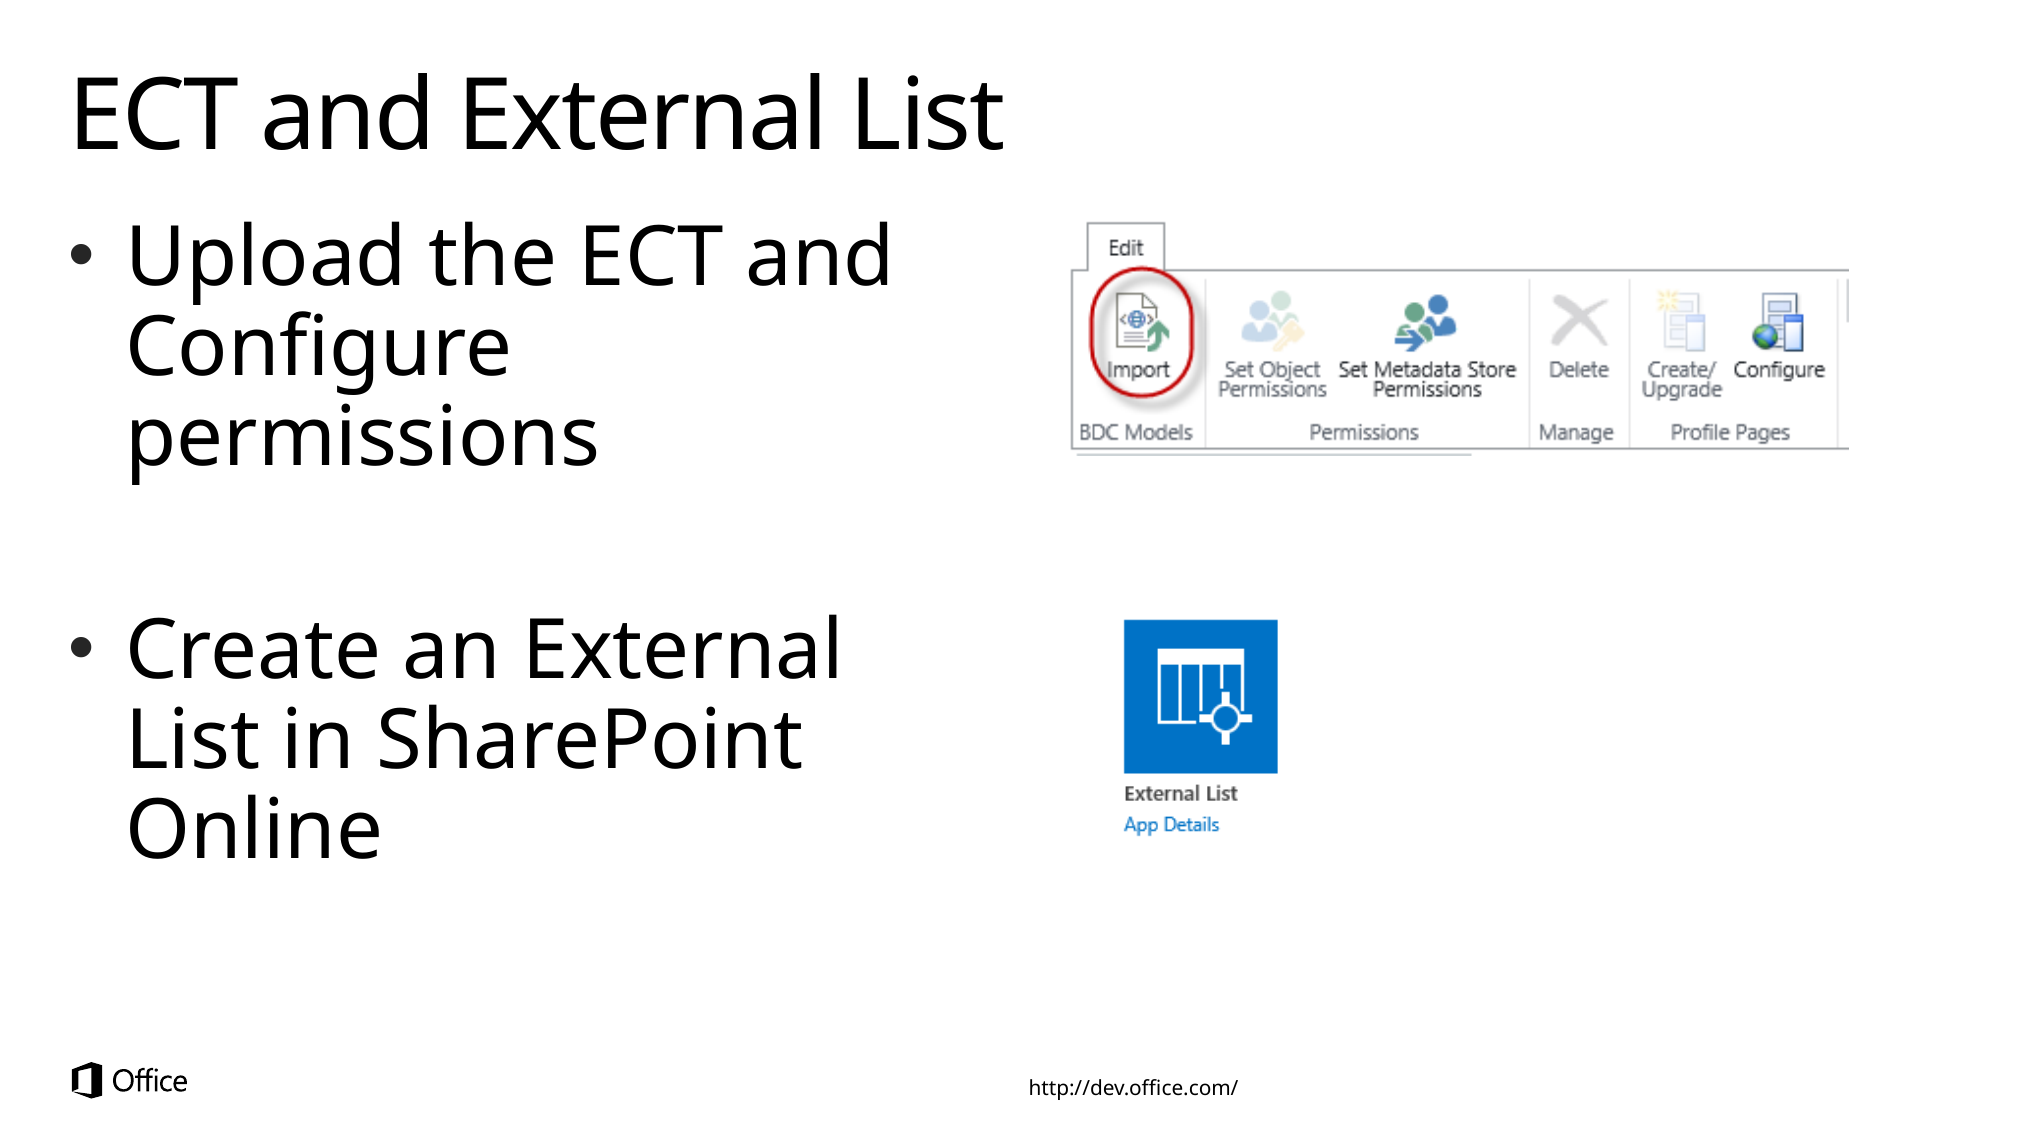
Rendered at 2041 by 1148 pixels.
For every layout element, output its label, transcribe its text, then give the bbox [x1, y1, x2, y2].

picture [1042, 206, 1849, 457]
title ECT and External List [45, 48, 1996, 199]
list Upload the ECT and Configure permissions Create an External List in SharePoint Online [45, 199, 1018, 543]
picture [1109, 609, 1294, 842]
